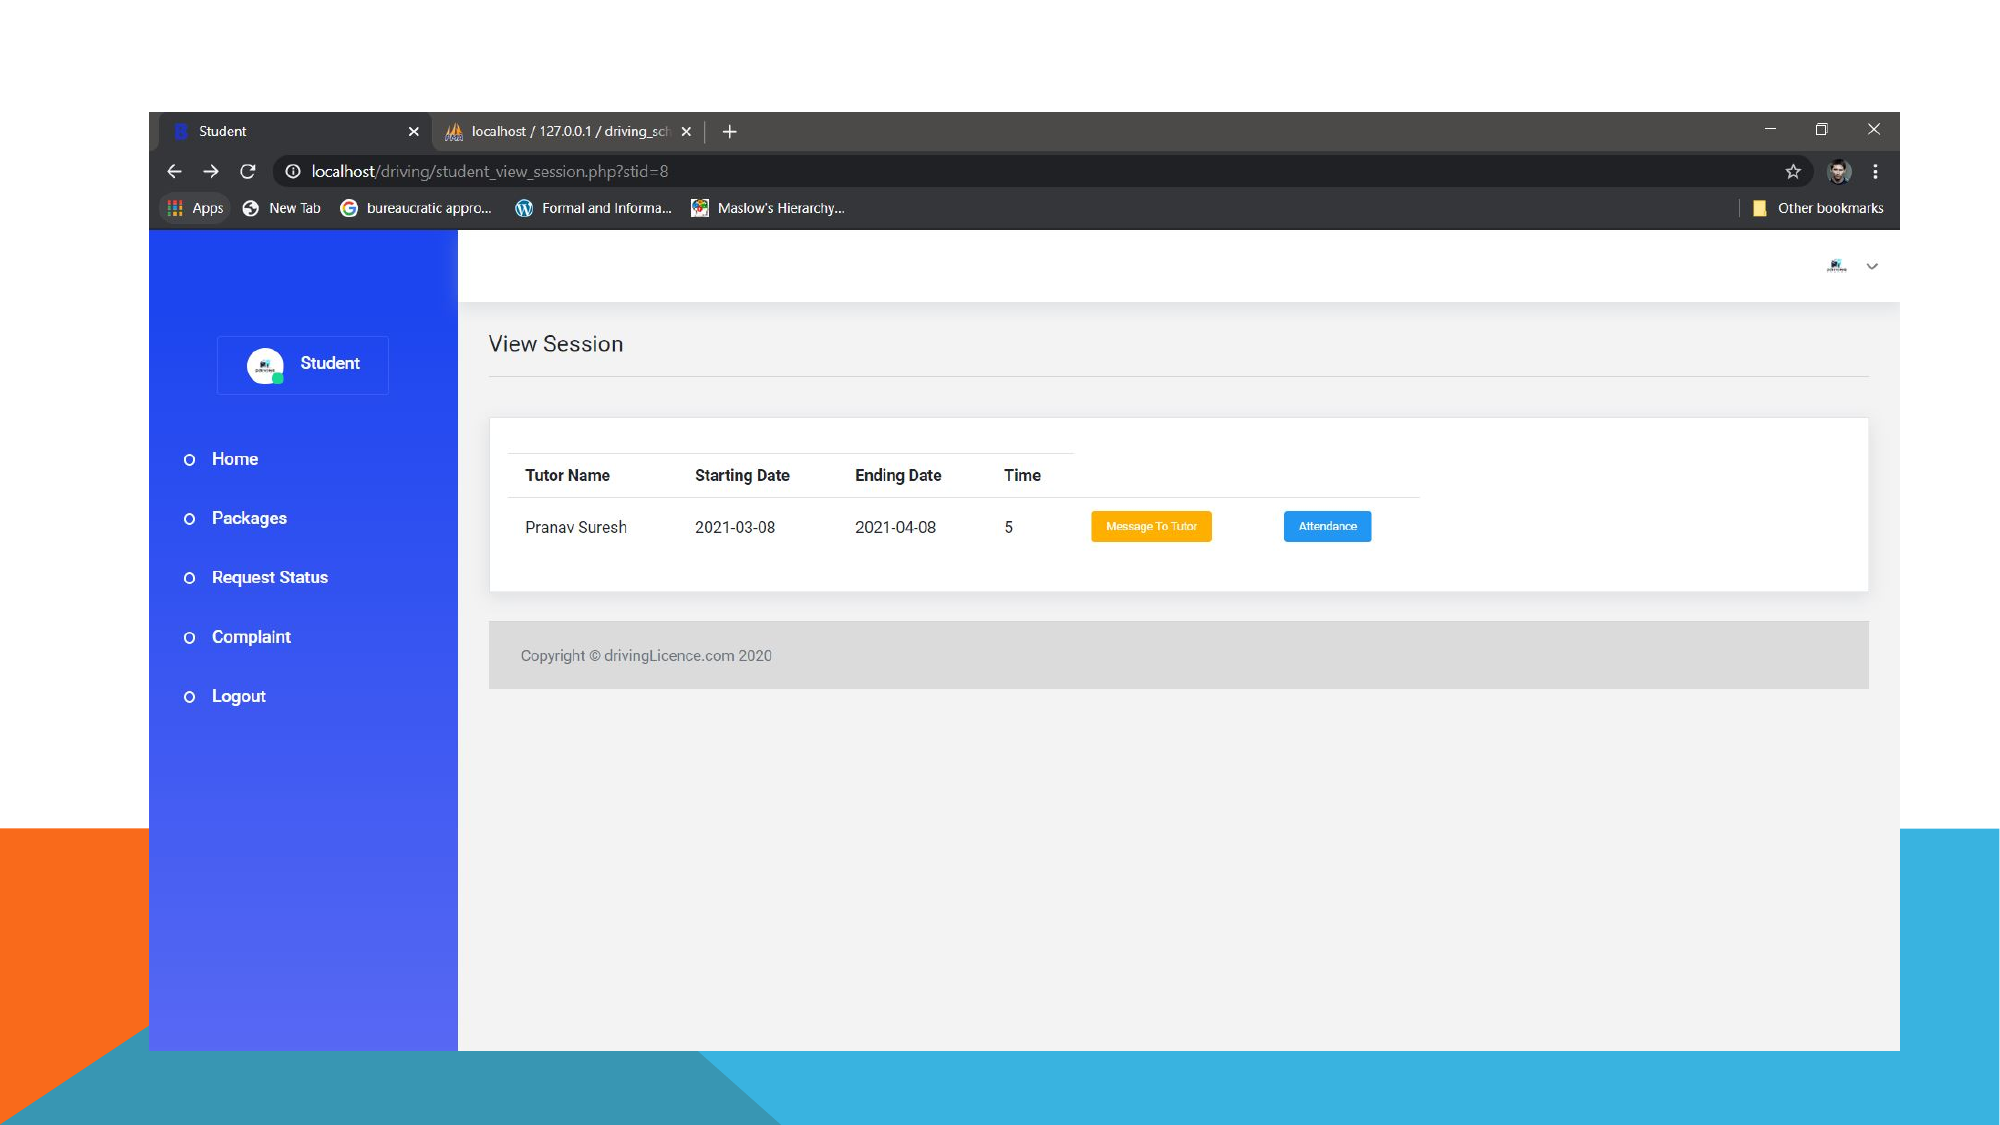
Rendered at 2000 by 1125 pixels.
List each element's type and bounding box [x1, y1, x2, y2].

picture [149, 112, 1900, 1051]
